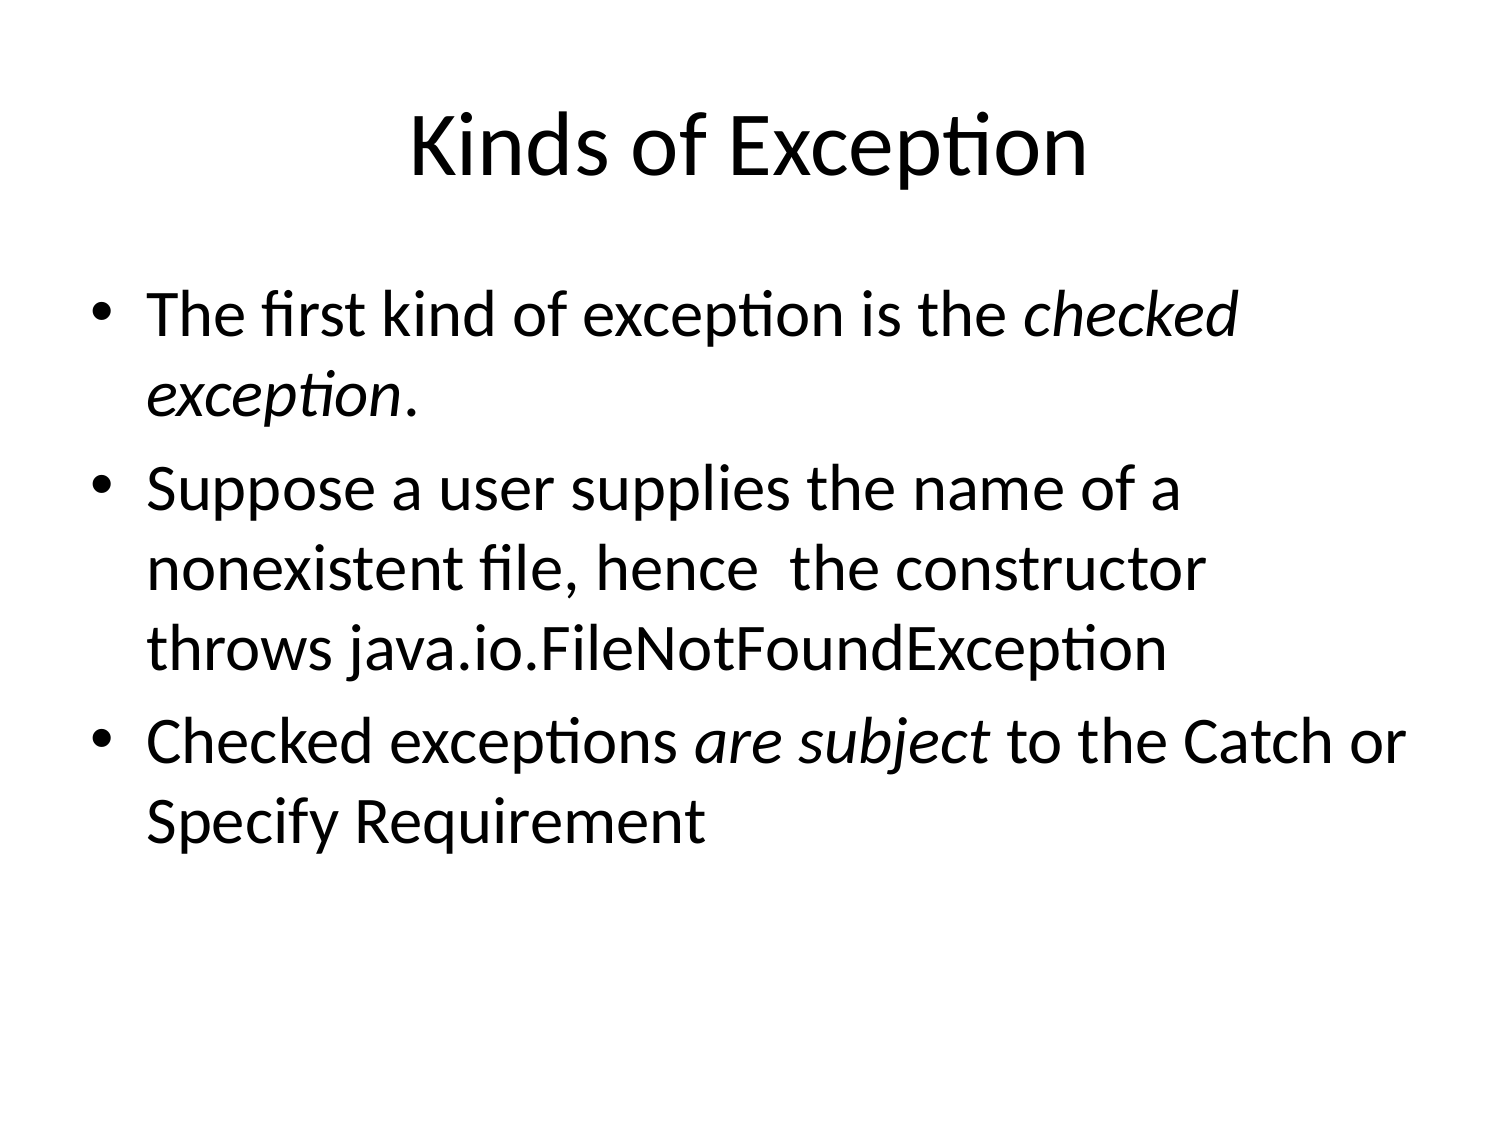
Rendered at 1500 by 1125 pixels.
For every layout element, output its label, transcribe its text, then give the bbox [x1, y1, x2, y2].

title Kinds of Exception [75, 45, 1425, 233]
list The first kind of exception is the checked exception. Suppose a user supplies the name of a nonexistent file, hence the constructor throws java.io.FileNotFoundException Checked exceptions are subject to the Catch or Specify Requirement [75, 262, 1425, 1005]
